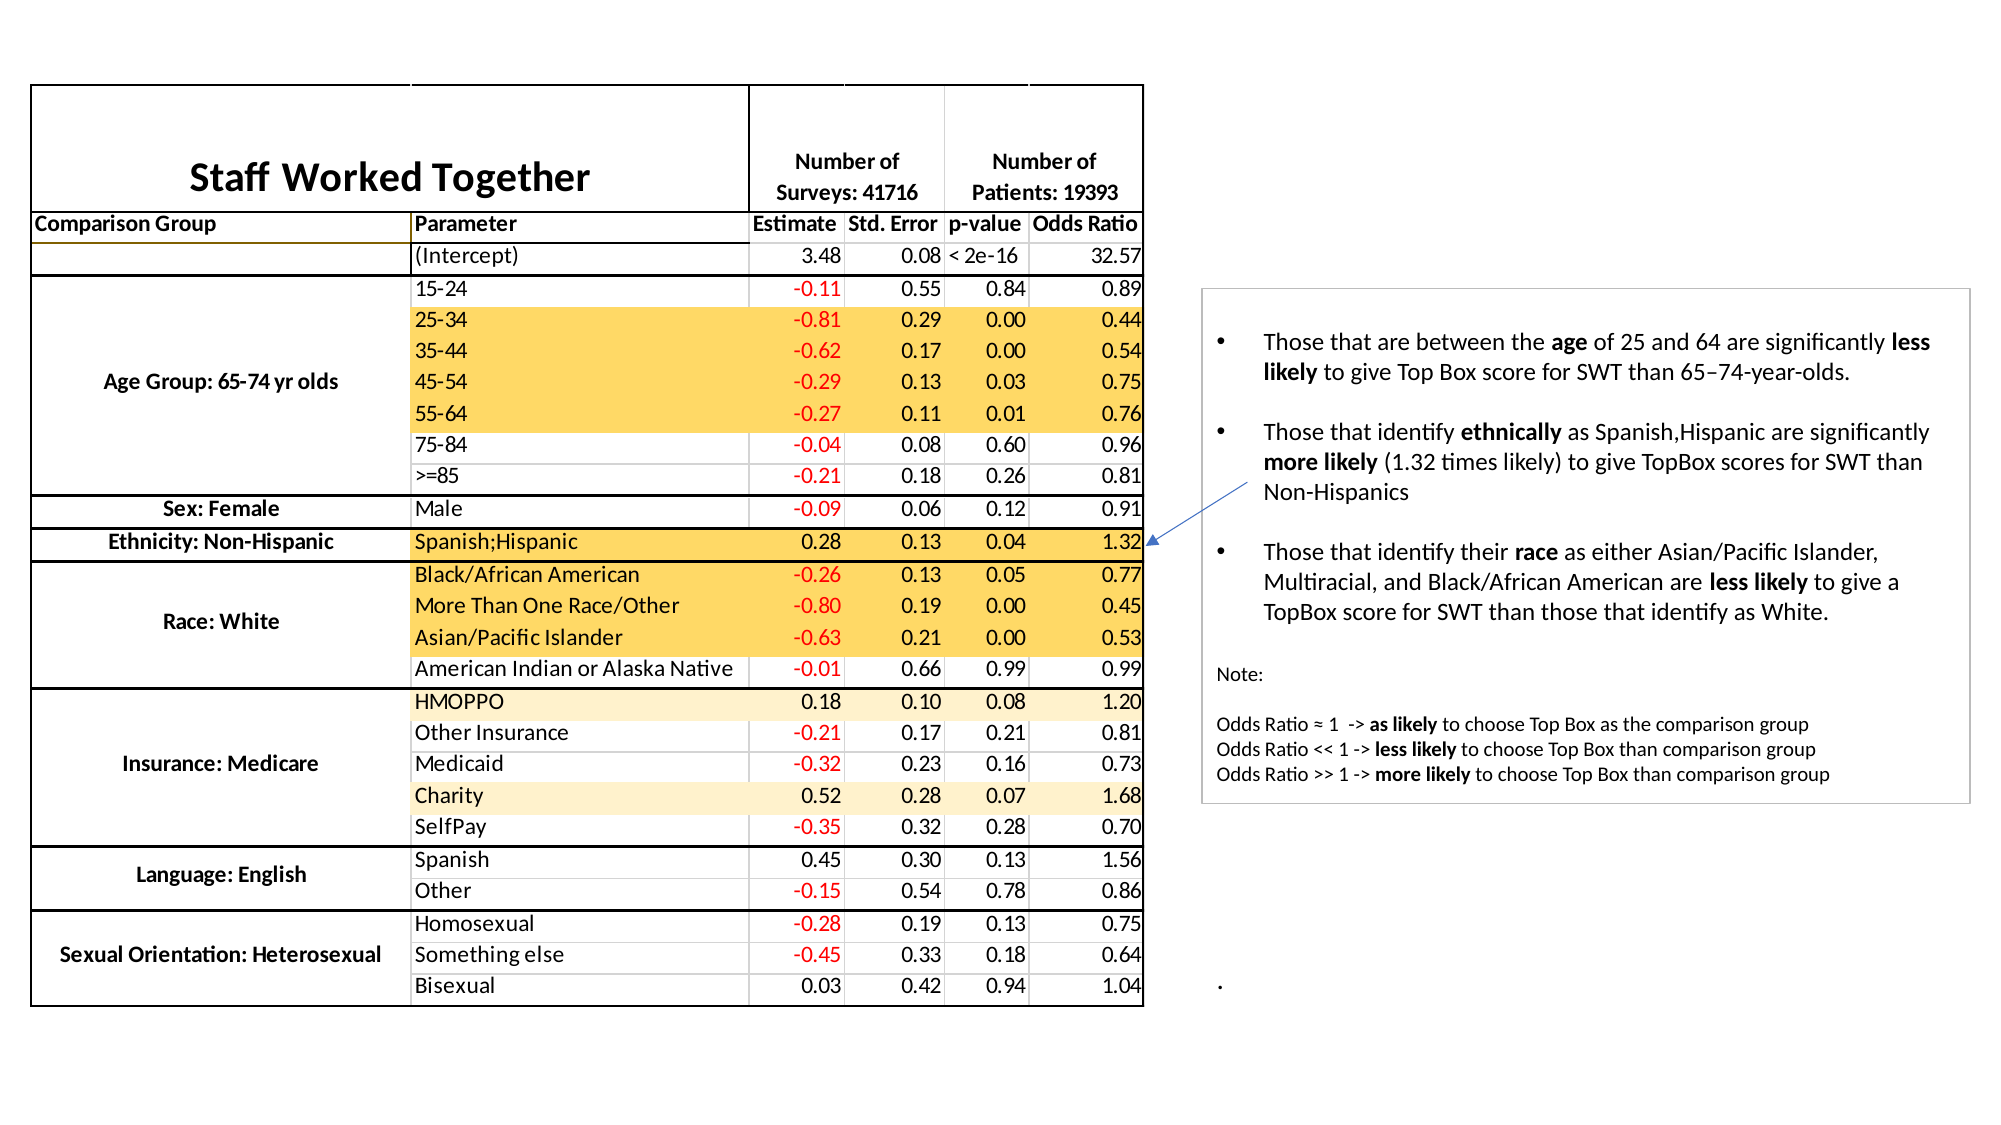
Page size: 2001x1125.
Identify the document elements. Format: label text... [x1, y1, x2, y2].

text_box Those that are between the age of 25 and 64 are significantly less likely to give Top Box score for SWT than 65–74-year-olds. Those that identify ethnically as Spanish,Hispanic are significantly more likely (1.32 times likely) to give TopBox scores for SWT than Non-Hispanics Those that identify their race as either Asian/Pacific Islander, Multiracial, and Black/African American are less likely to give a TopBox score for SWT than those that identify as White. Note: Odds Ratio ≈ 1 -> as likely to choose Top Box as the comparison group Odds Ratio << 1 -> less likely to choose Top Box than comparison group Odds Ratio >> 1 -> more likely to choose Top Box than comparison group . [1201, 288, 1970, 804]
picture [30, 84, 1146, 1008]
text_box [1145, 482, 1248, 547]
